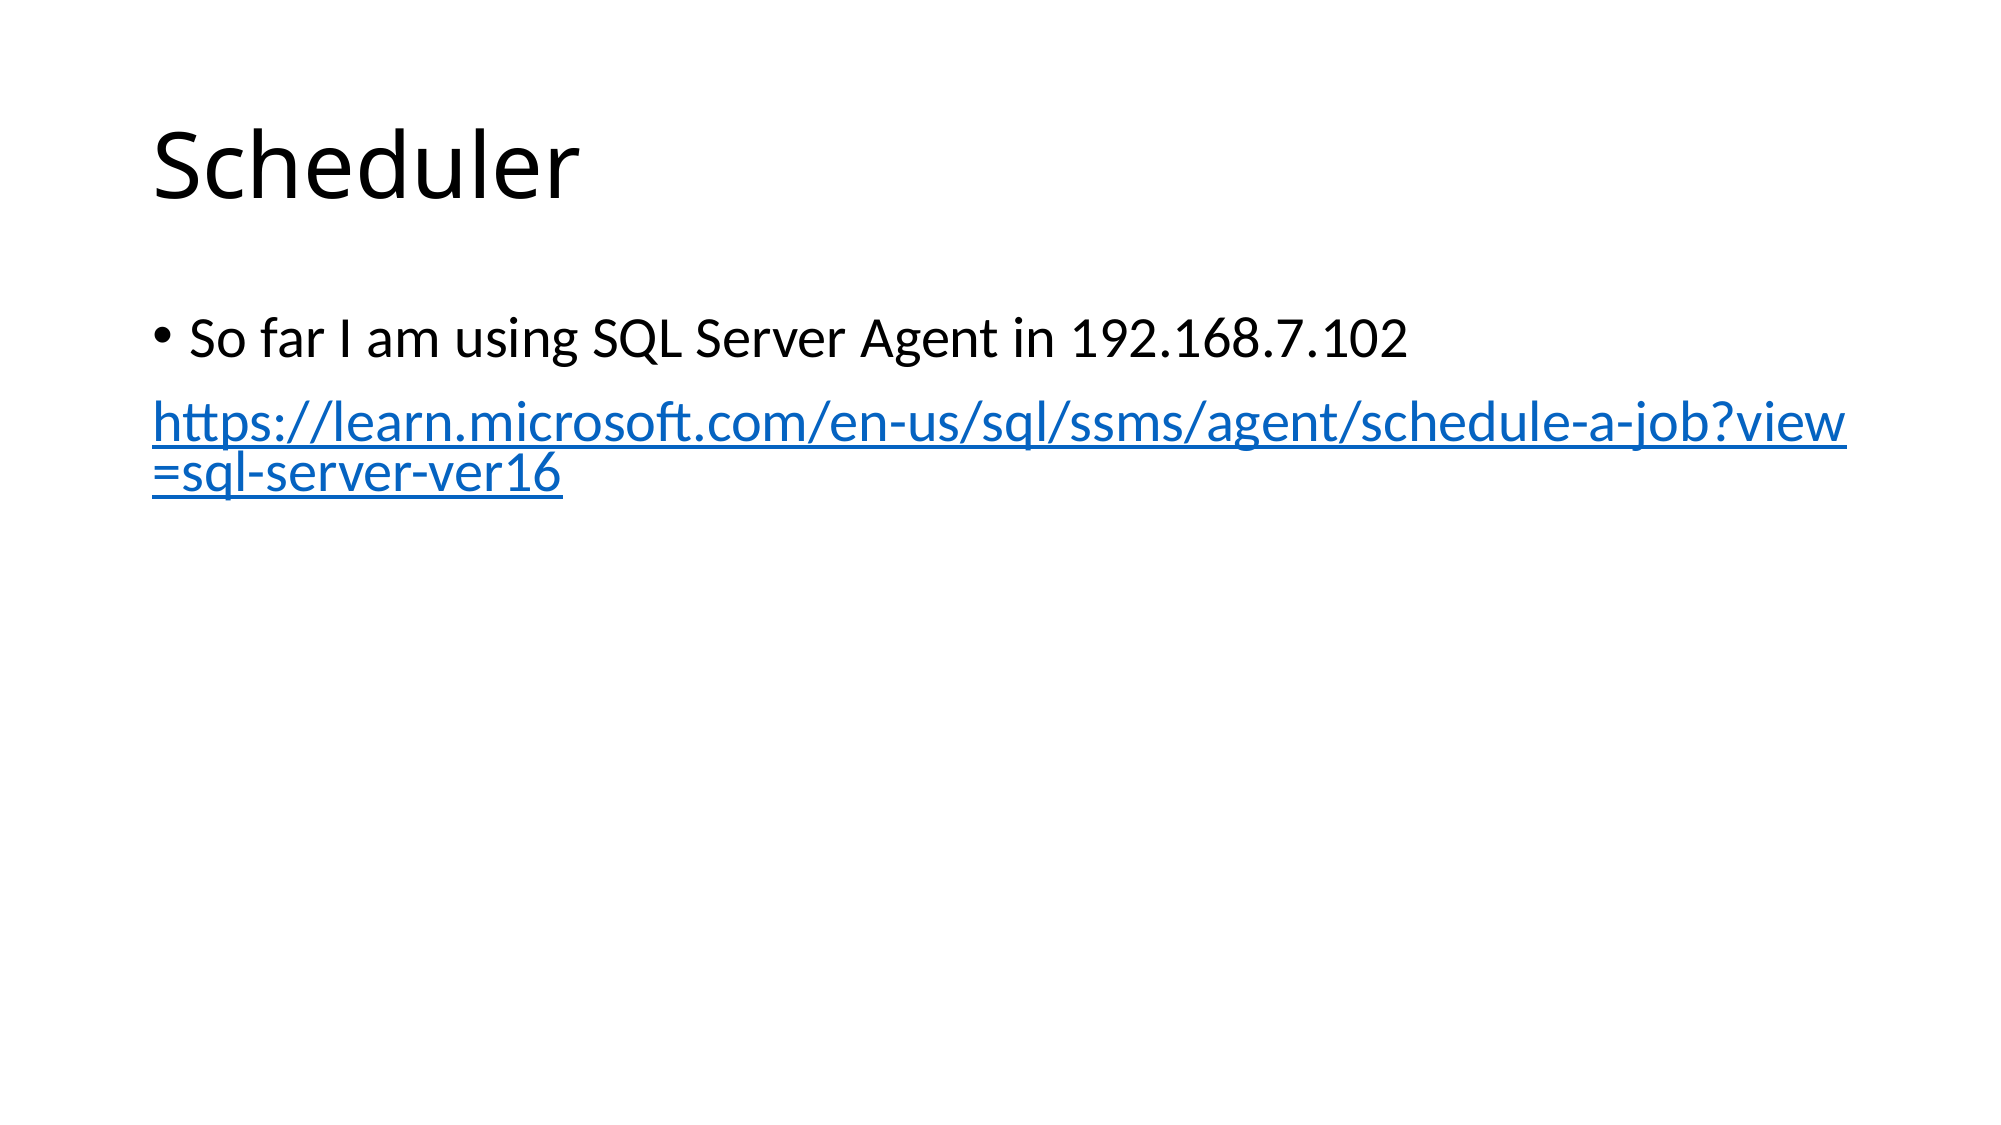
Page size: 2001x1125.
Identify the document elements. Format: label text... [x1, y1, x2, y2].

list So far I am using SQL Server Agent in 192.168.7.102 https://learn.microsoft.com/en-us/sql/ssms/agent/schedule-a-job?view=sql-server-ver16 [137, 299, 1863, 1014]
title Scheduler [137, 59, 1863, 278]
